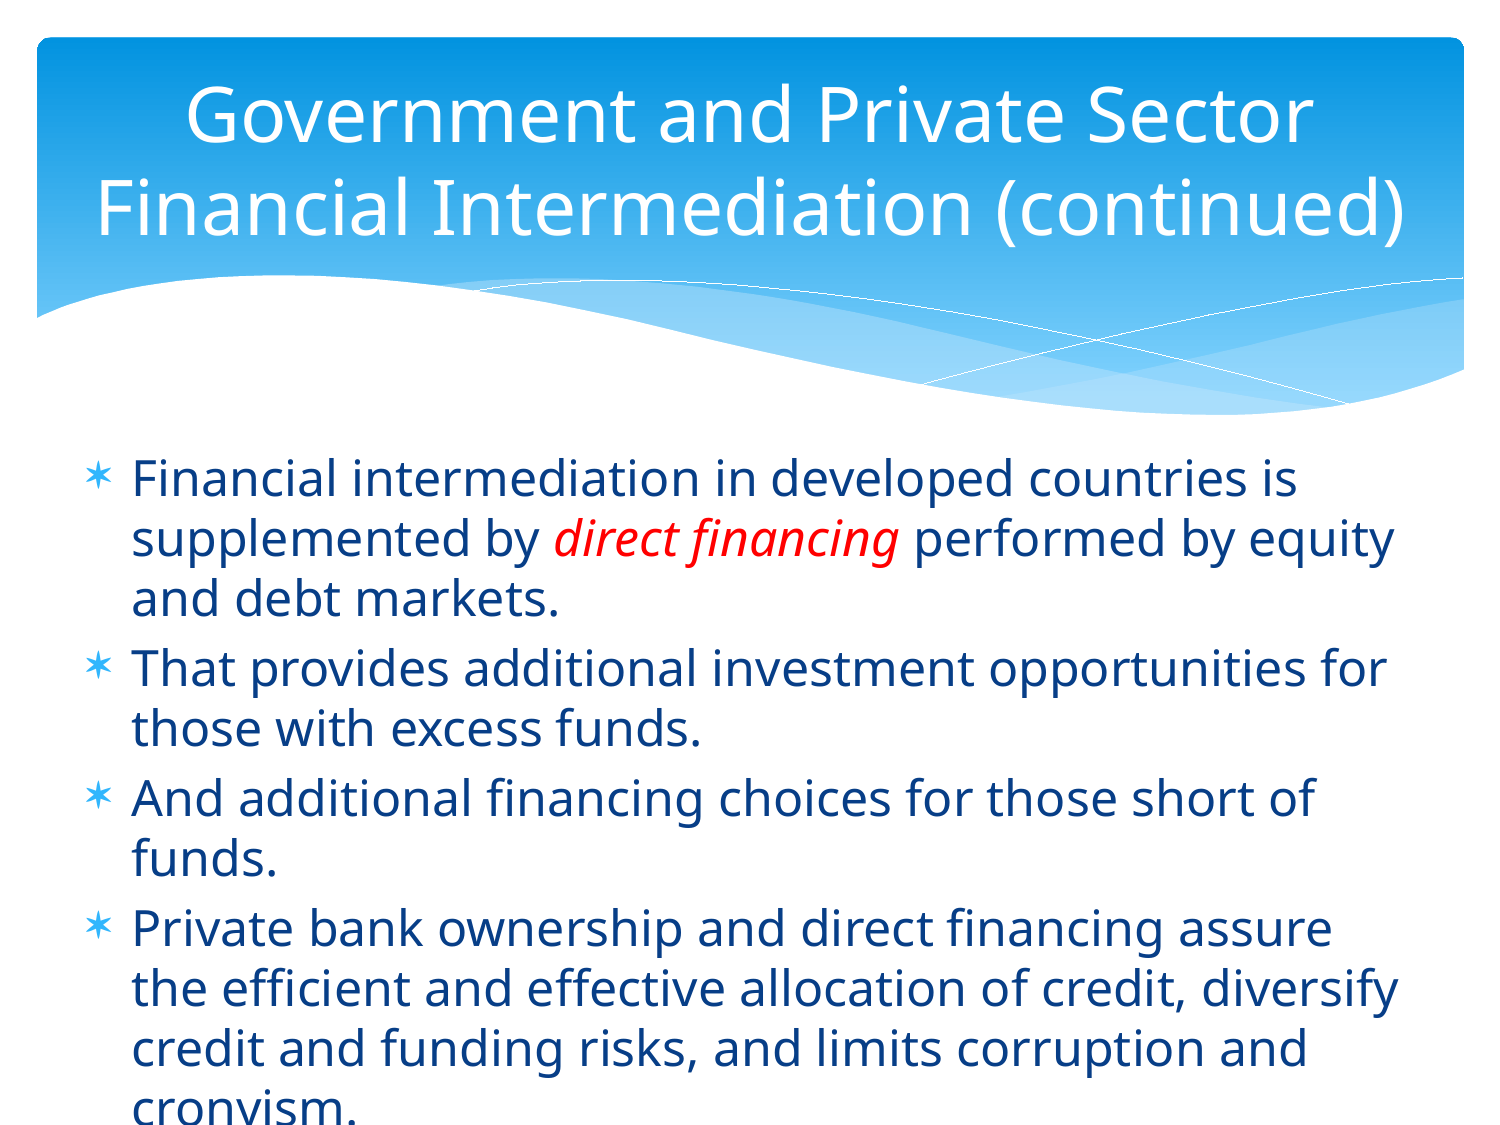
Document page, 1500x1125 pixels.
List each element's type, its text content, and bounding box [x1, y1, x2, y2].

title Government and Private Sector Financial Intermediation (continued) [75, 55, 1425, 261]
list Financial intermediation in developed countries is supplemented by direct financing performed by equity and debt markets. That provides additional investment opportunities for those with excess funds. And additional financing choices for those short of funds. Private bank ownership and direct financing assure the efficient and effective allocation of credit, diversify credit and funding risks, and limits corruption and cronyism. [71, 438, 1429, 1005]
